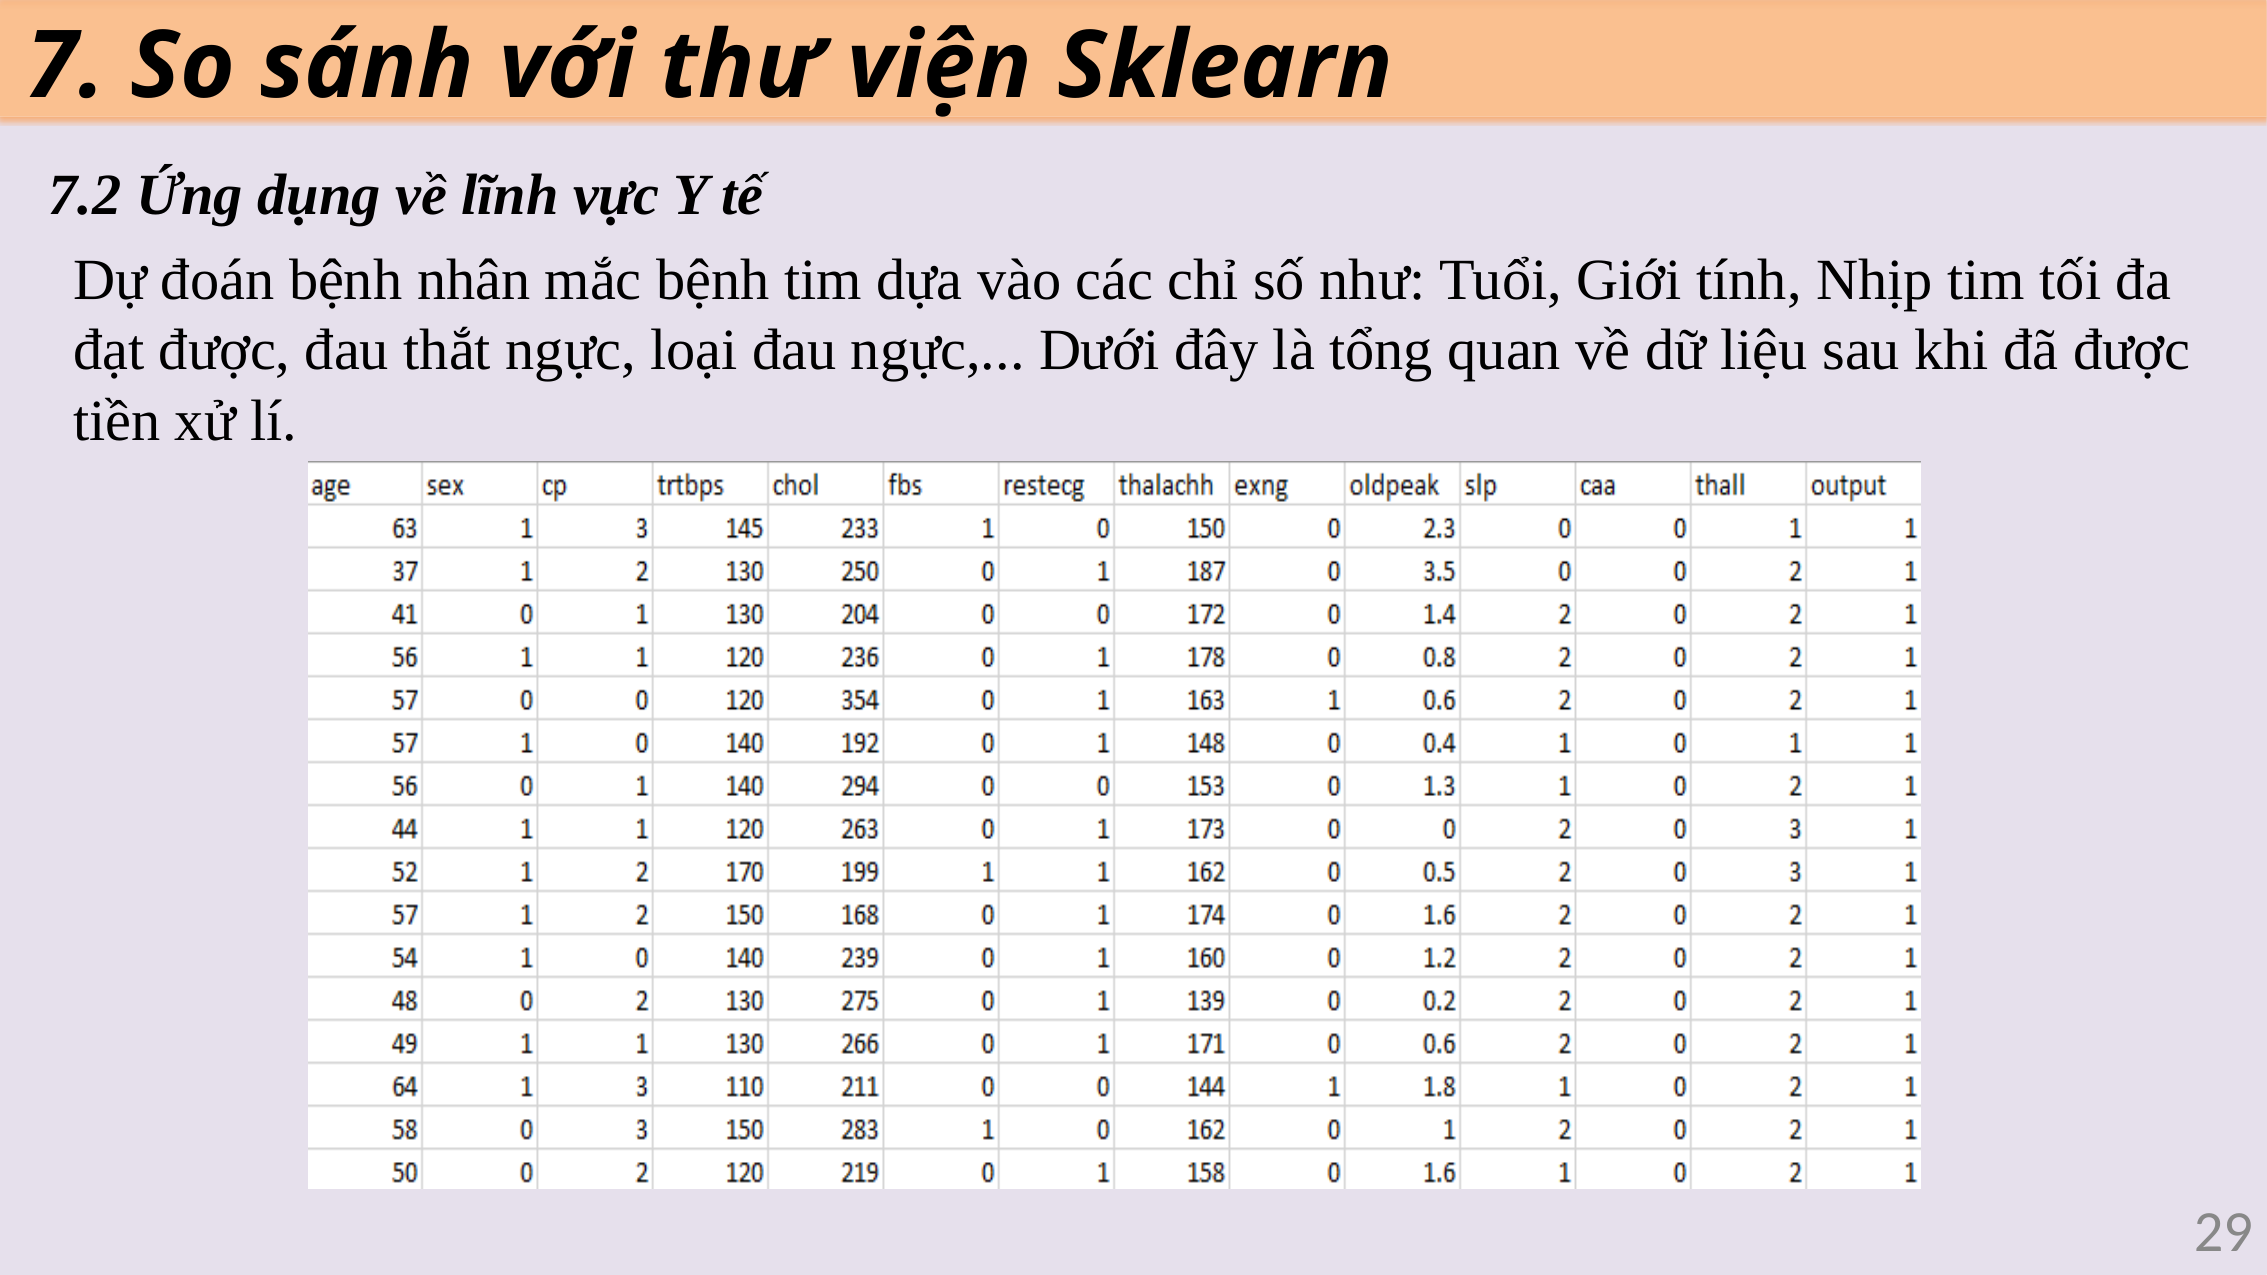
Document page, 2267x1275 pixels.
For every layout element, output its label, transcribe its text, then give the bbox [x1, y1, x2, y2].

picture [308, 461, 1922, 1189]
slide_number 29 [2187, 1234, 2258, 1275]
text_box 7. So sánh với thư viện Sklearn [6, 7, 2266, 116]
text_box Dự đoán bệnh nhân mắc bệnh tim dựa vào các chỉ số như: Tuổi, Giới tính, Nhịp tim tối đa đạt được, đau thắt ngực, loại đau ngực,... Dưới đây là tổng quan về dữ liệu sau khi đã được tiền xử lí. [58, 234, 2209, 459]
text_box 7.2 Ứng dụng về lĩnh vực Y tế [33, 148, 2146, 234]
